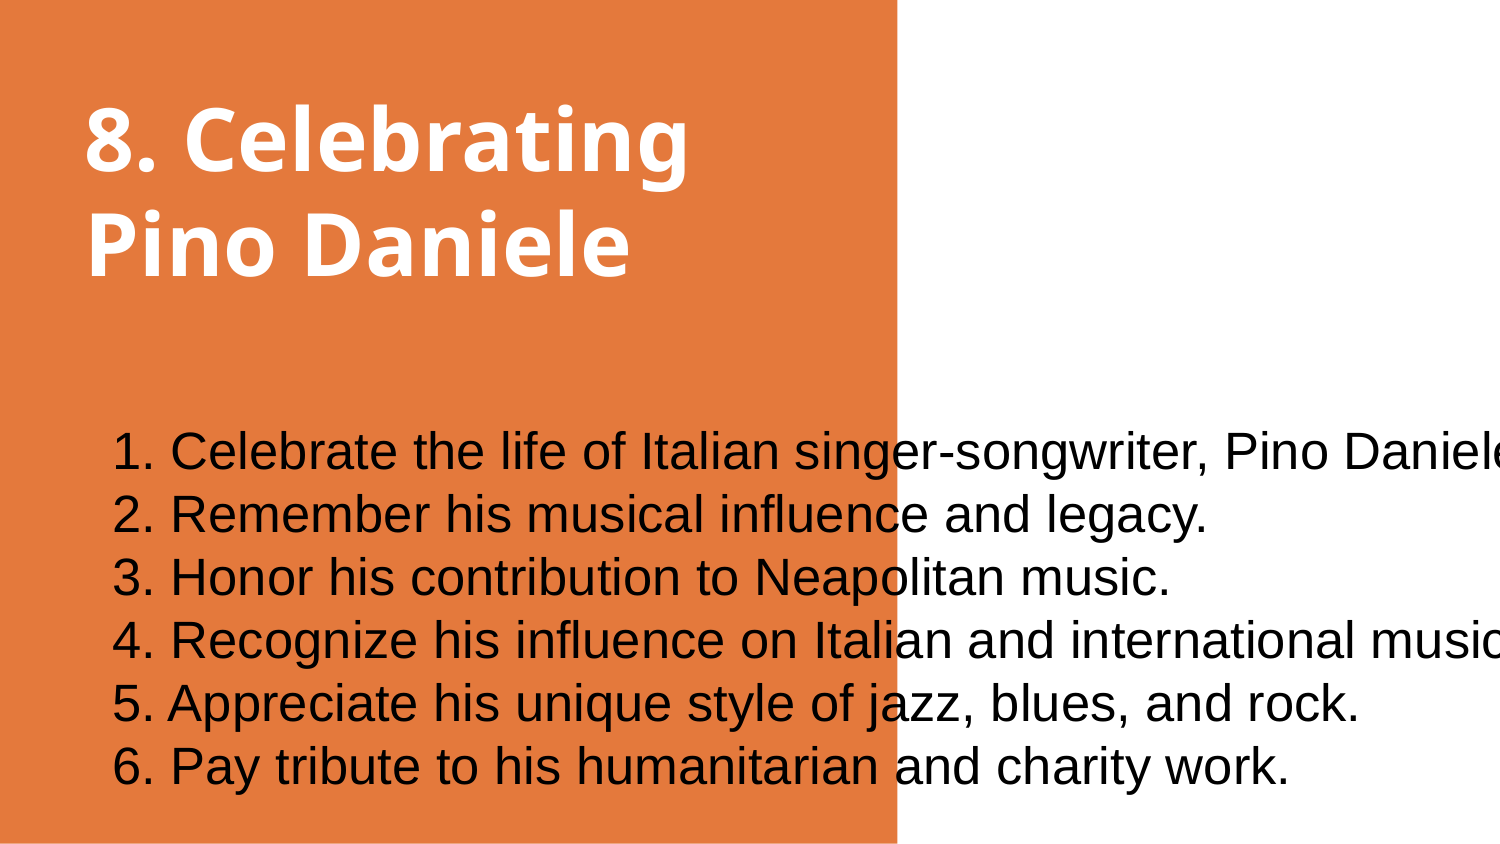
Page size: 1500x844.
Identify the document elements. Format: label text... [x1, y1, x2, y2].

title 8. Celebrating Pino Daniele [84, 84, 821, 300]
text_box 1. Celebrate the life of Italian singer-songwriter, Pino Daniele. 2. Remember his musical influence and legacy. 3. Honor his contribution to Neapolitan music. 4. Recognize his influence on Italian and international music. 5. Appreciate his unique style of jazz, blues, and rock. 6. Pay tribute to his humanitarian and charity work. [97, 374, 1500, 803]
